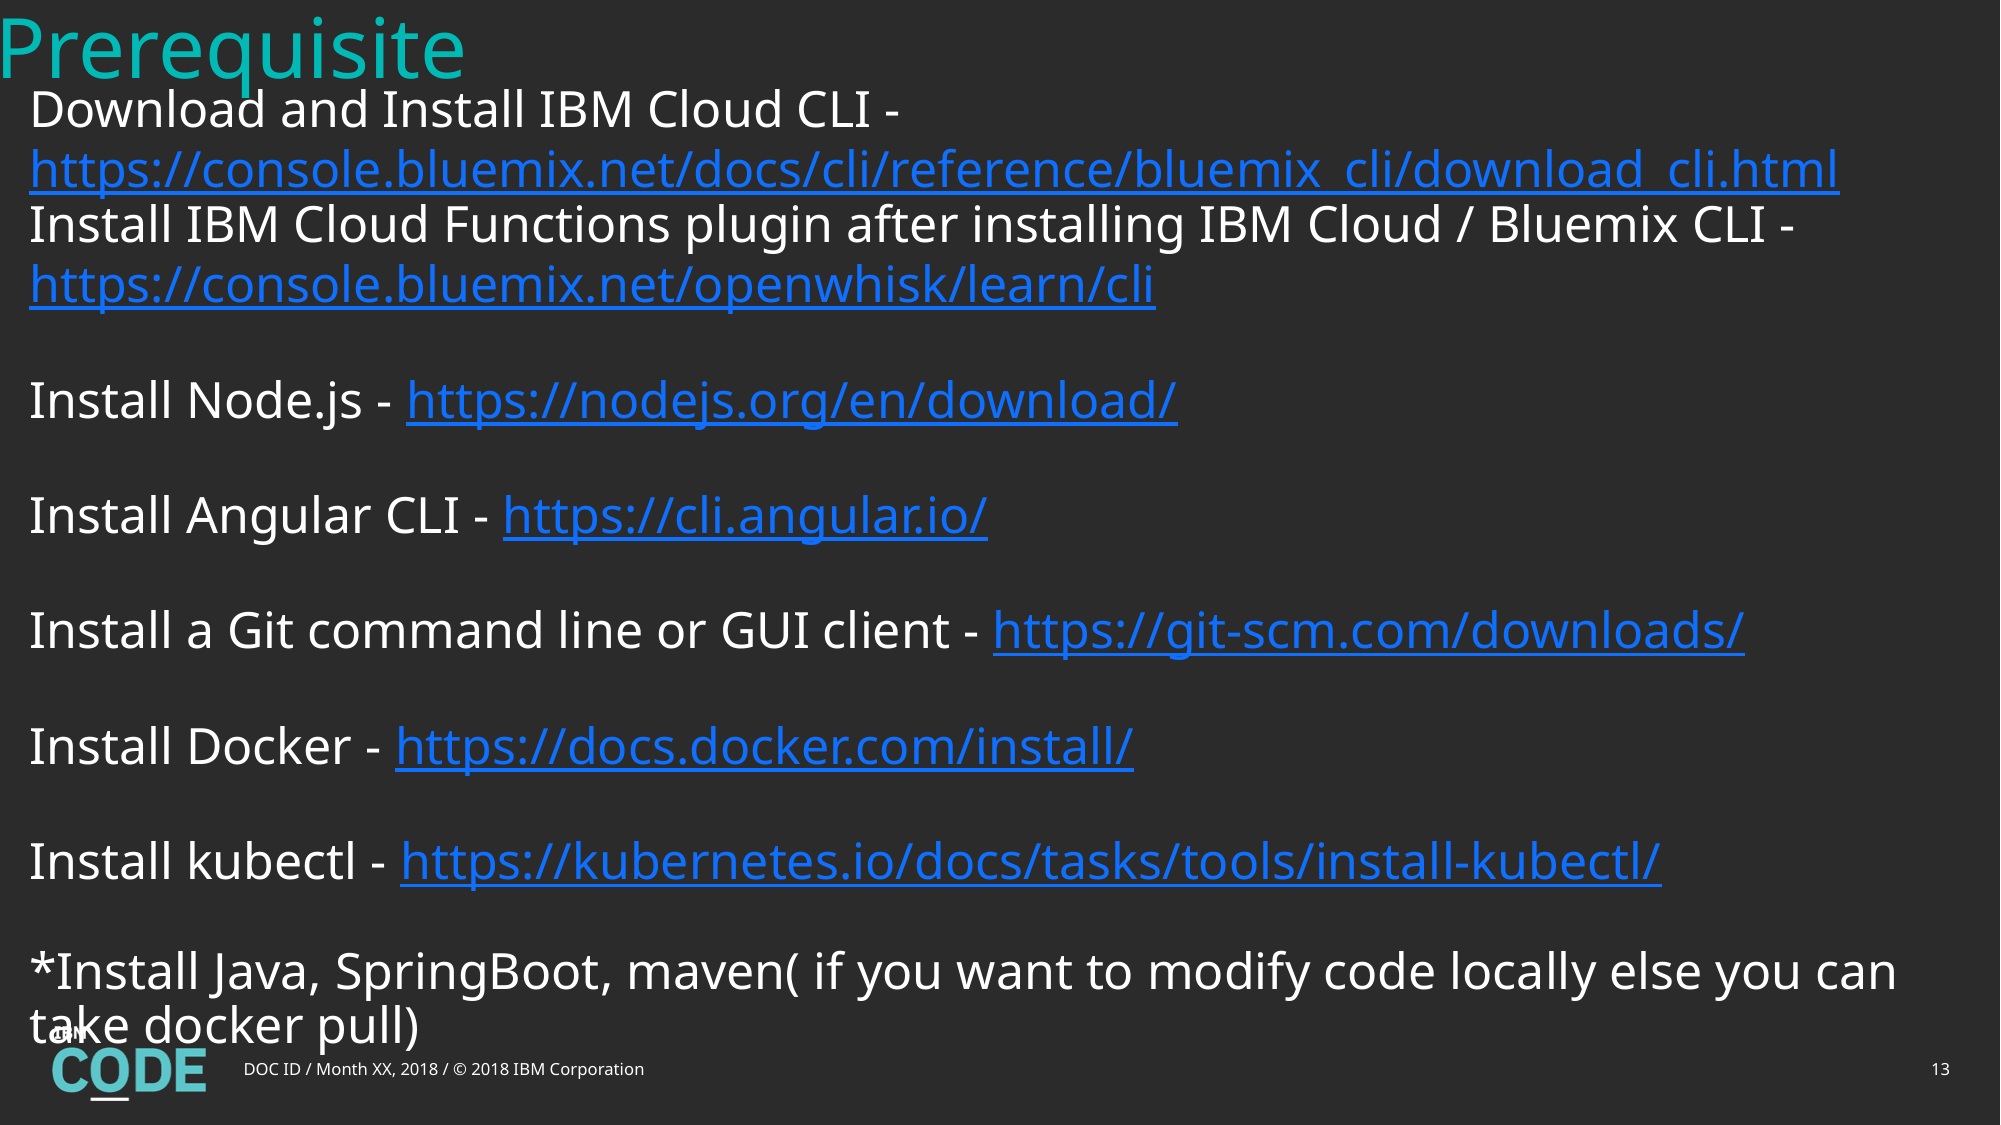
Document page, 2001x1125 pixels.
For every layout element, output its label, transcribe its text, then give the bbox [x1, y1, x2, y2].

footer DOC ID / Month XX, 2018 / © 2018 IBM Corporation [243, 1055, 1464, 1086]
slide_number 13 [1500, 1055, 1950, 1086]
title Download and Install IBM Cloud CLI - https://console.bluemix.net/docs/cli/reference/bluemix_cli/download_cli.html Install IBM Cloud Functions plugin after installing IBM Cloud / Bluemix CLI - https://console.bluemix.net/openwhisk/learn/cli Install Node.js - https://nodejs.org/en/download/ Install Angular CLI - https://cli.angular.io/ Install a Git command line or GUI client - https://git-scm.com/downloads/ Install Docker - https://docs.docker.com/install/ Install kubectl - https://kubernetes.io/docs/tasks/tools/install-kubectl/ *Install Java, SpringBoot, maven( if you want to modify code locally else you can take docker pull) [29, 30, 1981, 1018]
text_box Prerequisite [0, 0, 496, 104]
picture [52, 1026, 206, 1101]
